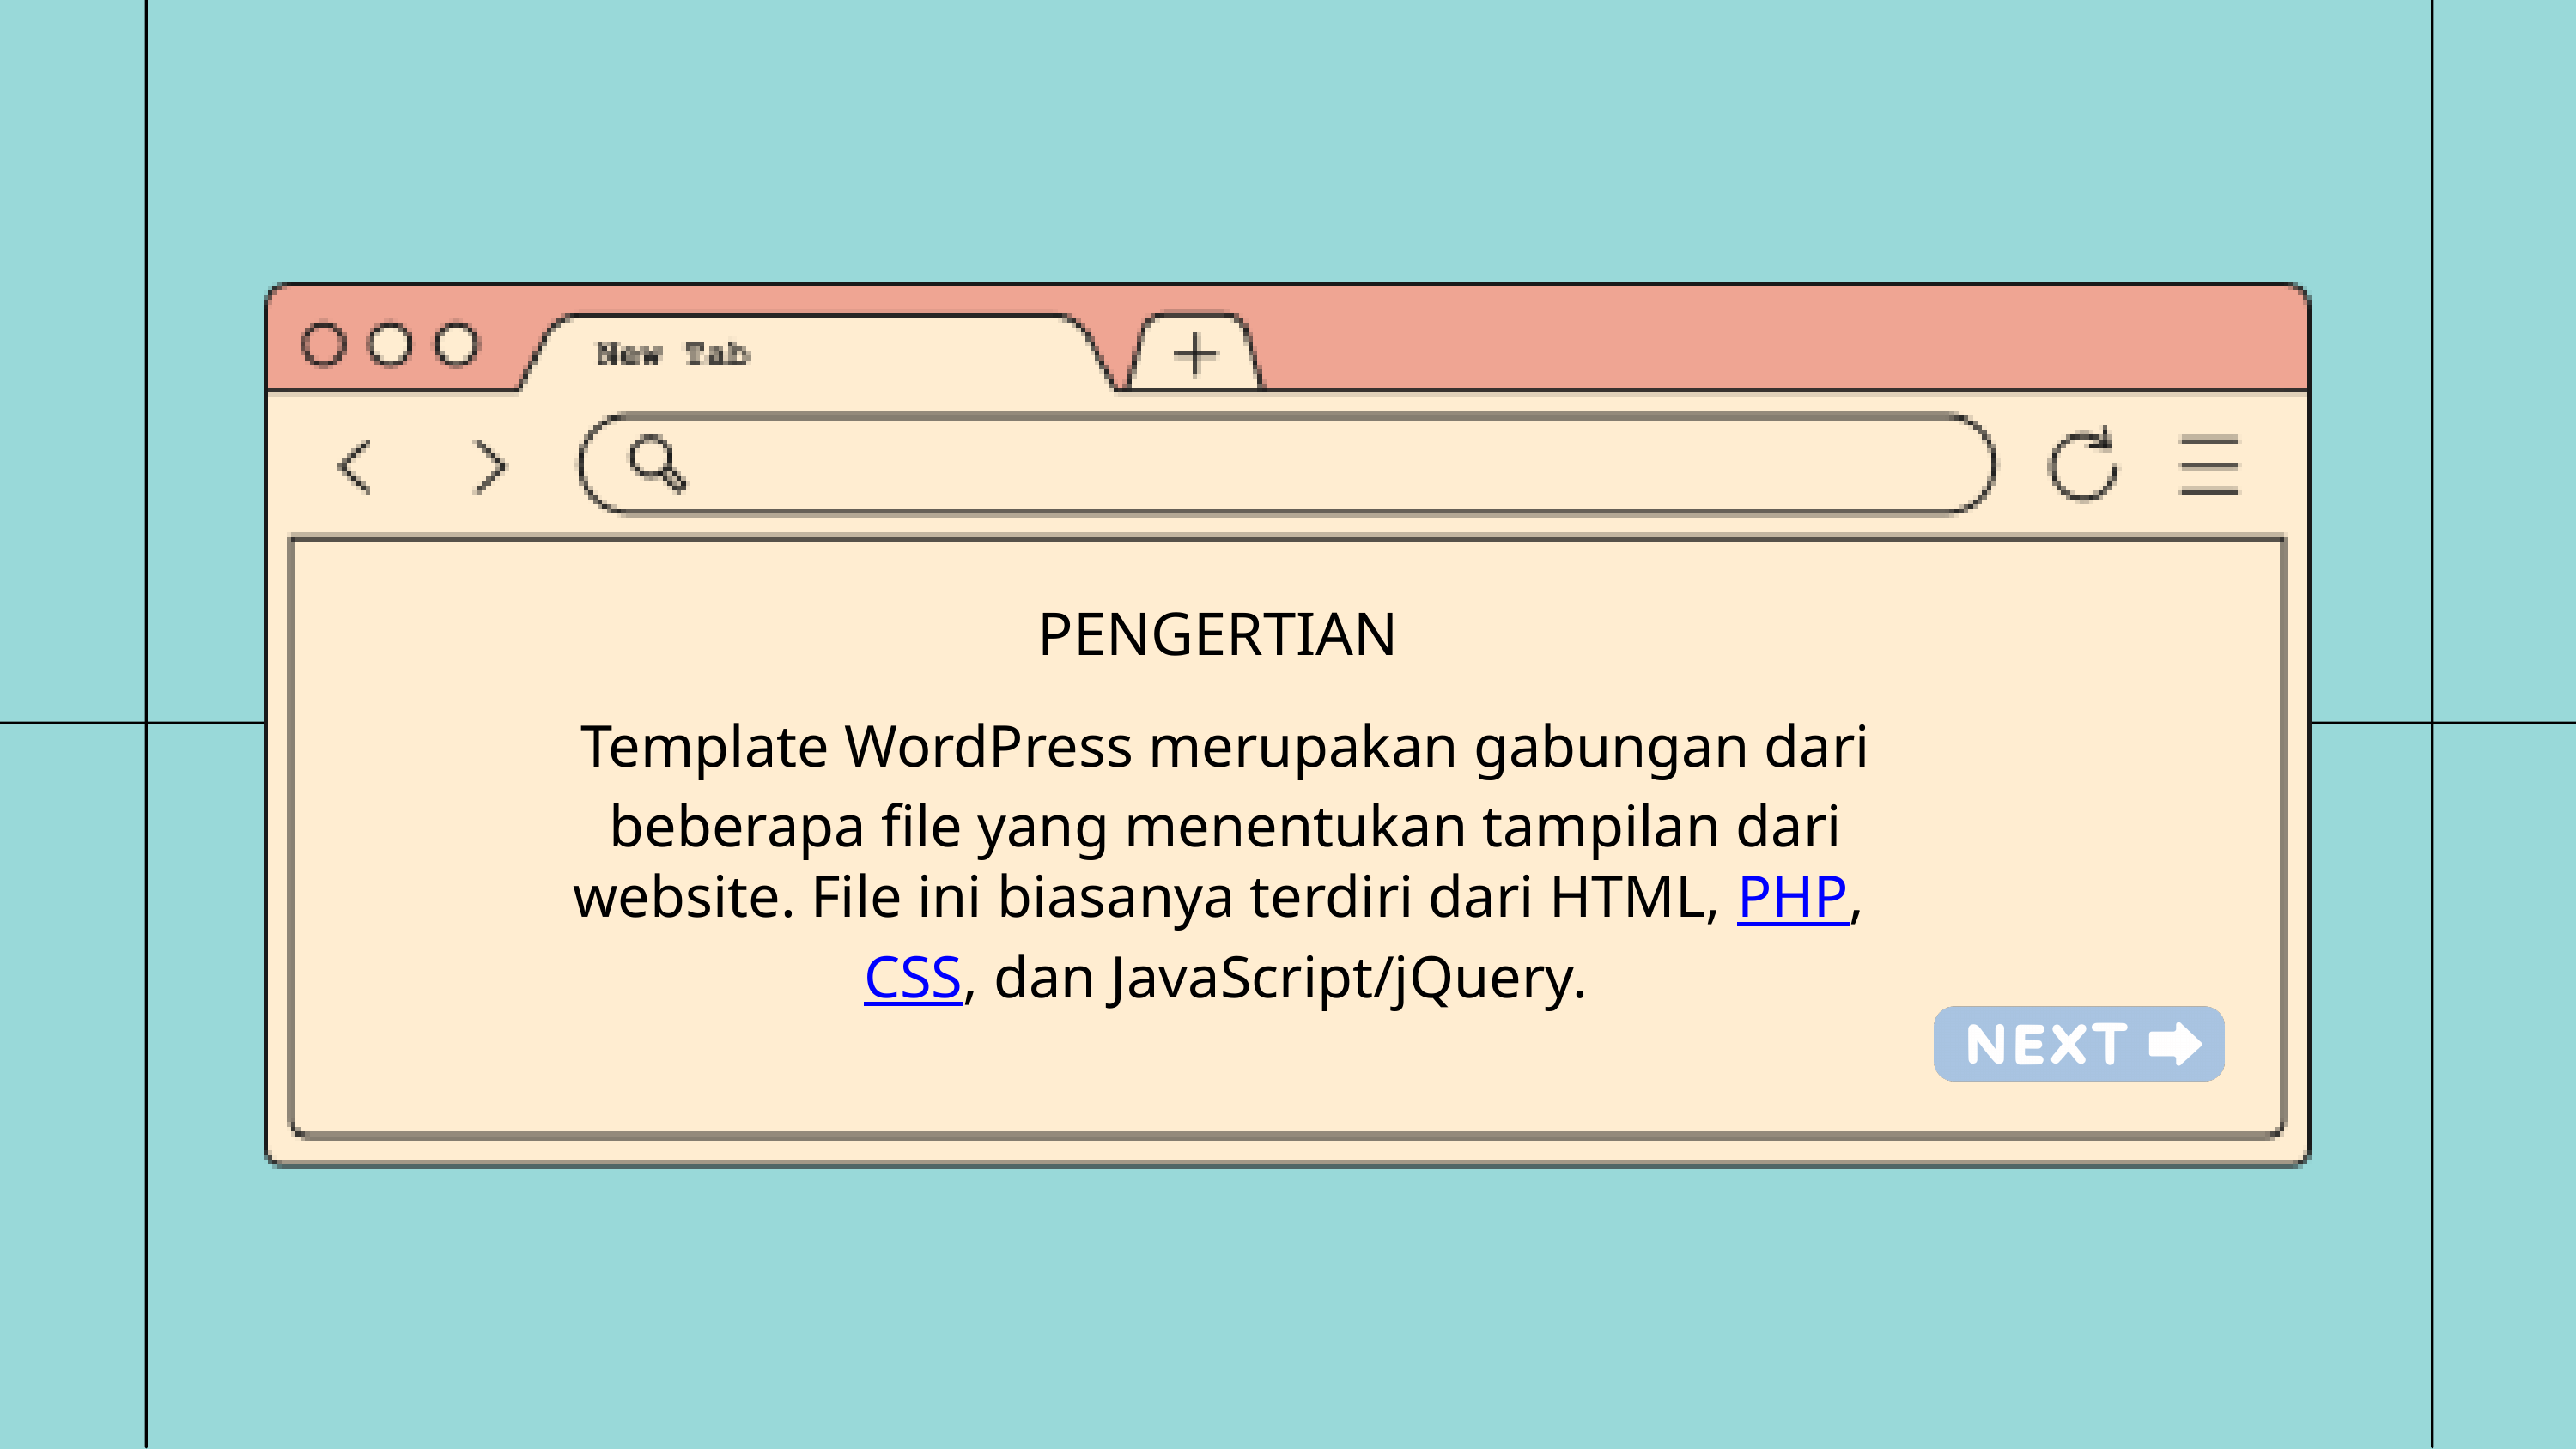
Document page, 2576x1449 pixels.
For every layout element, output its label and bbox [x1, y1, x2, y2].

picture [1934, 1000, 2225, 1088]
text_box [554, 591, 1899, 1019]
text_box [263, 282, 2313, 1169]
